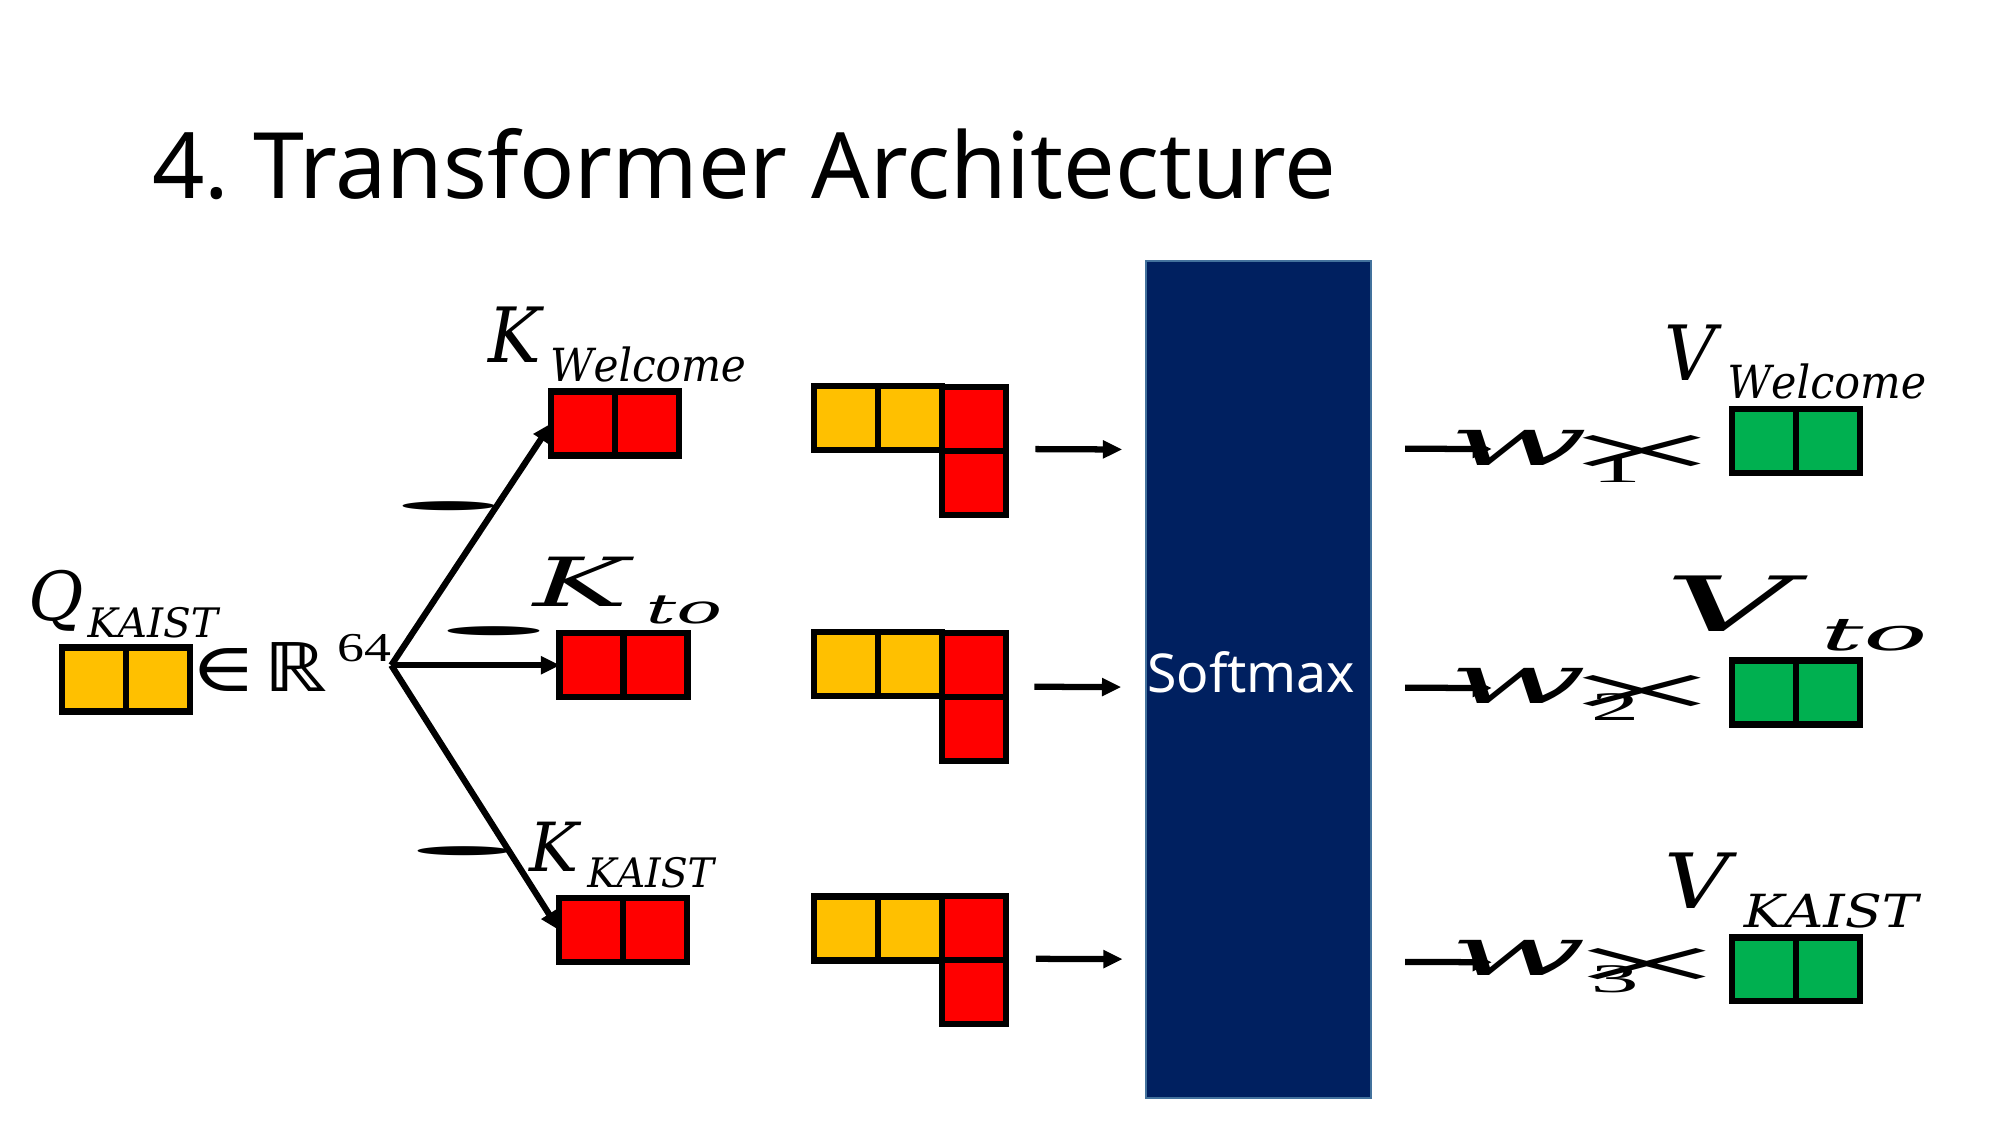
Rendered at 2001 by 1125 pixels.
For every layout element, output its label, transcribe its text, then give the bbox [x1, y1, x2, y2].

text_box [1132, 261, 1385, 1098]
text_box [1731, 408, 1795, 474]
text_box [391, 423, 552, 665]
text_box [1795, 659, 1861, 725]
text_box [1731, 659, 1795, 725]
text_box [525, 811, 721, 962]
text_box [28, 561, 224, 712]
text_box [614, 390, 680, 456]
text_box [550, 390, 614, 456]
title 4. Transformer Architecture [137, 59, 2000, 278]
text_box [1795, 408, 1861, 474]
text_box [814, 896, 1007, 1024]
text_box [814, 385, 1007, 515]
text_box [391, 665, 560, 930]
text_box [814, 631, 1007, 761]
text_box [1731, 936, 1795, 1002]
text_box [1795, 936, 1861, 1002]
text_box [552, 546, 722, 698]
